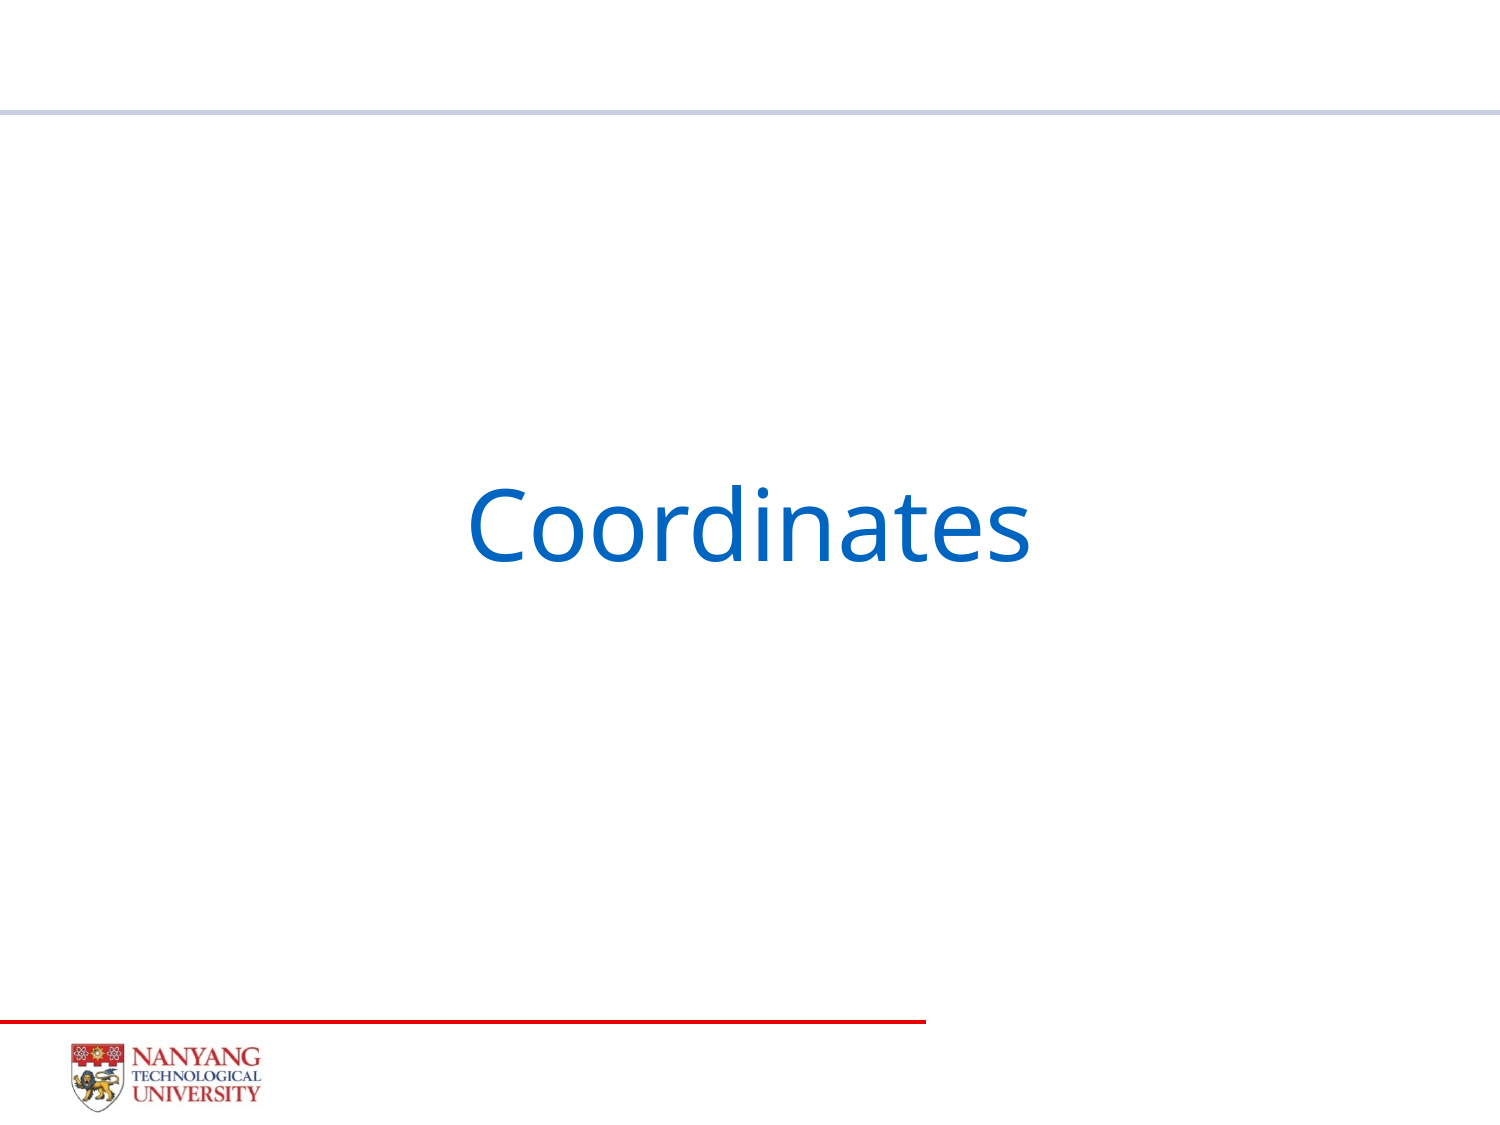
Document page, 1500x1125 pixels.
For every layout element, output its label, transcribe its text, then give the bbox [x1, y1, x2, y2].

text_box Coordinates [103, 453, 1397, 672]
picture [67, 1040, 263, 1115]
